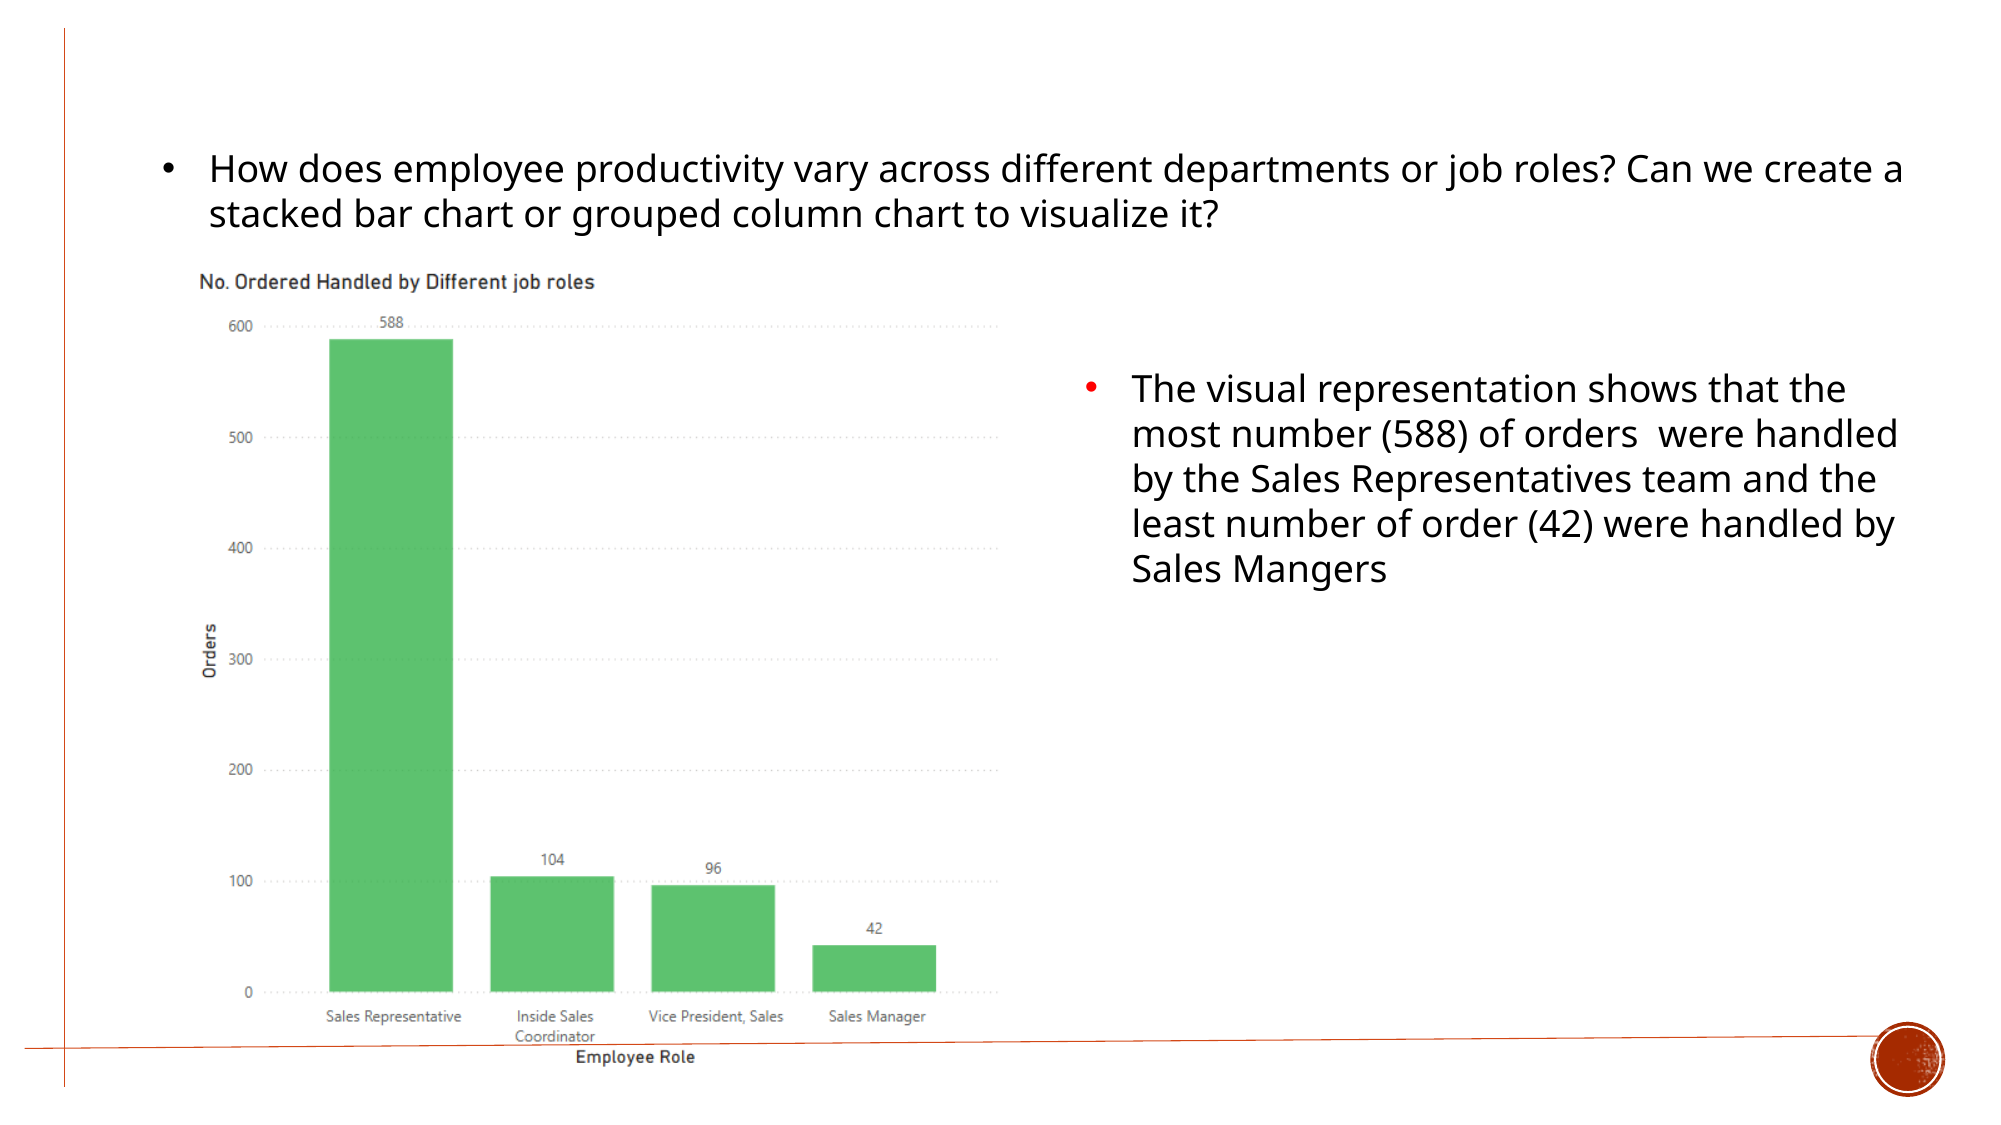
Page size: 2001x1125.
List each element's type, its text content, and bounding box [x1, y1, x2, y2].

picture [183, 264, 1000, 1035]
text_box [25, 1036, 1881, 1049]
picture [183, 1049, 1000, 1073]
text_box How does employee productivity vary across different departments or job roles? Can we create a stacked bar chart or grouped column chart to visualize it? [147, 137, 1923, 243]
text_box The visual representation shows that the most number (588) of orders were handled by the Sales Representatives team and the least number of order (42) were handled by Sales Mangers [1070, 357, 1923, 732]
